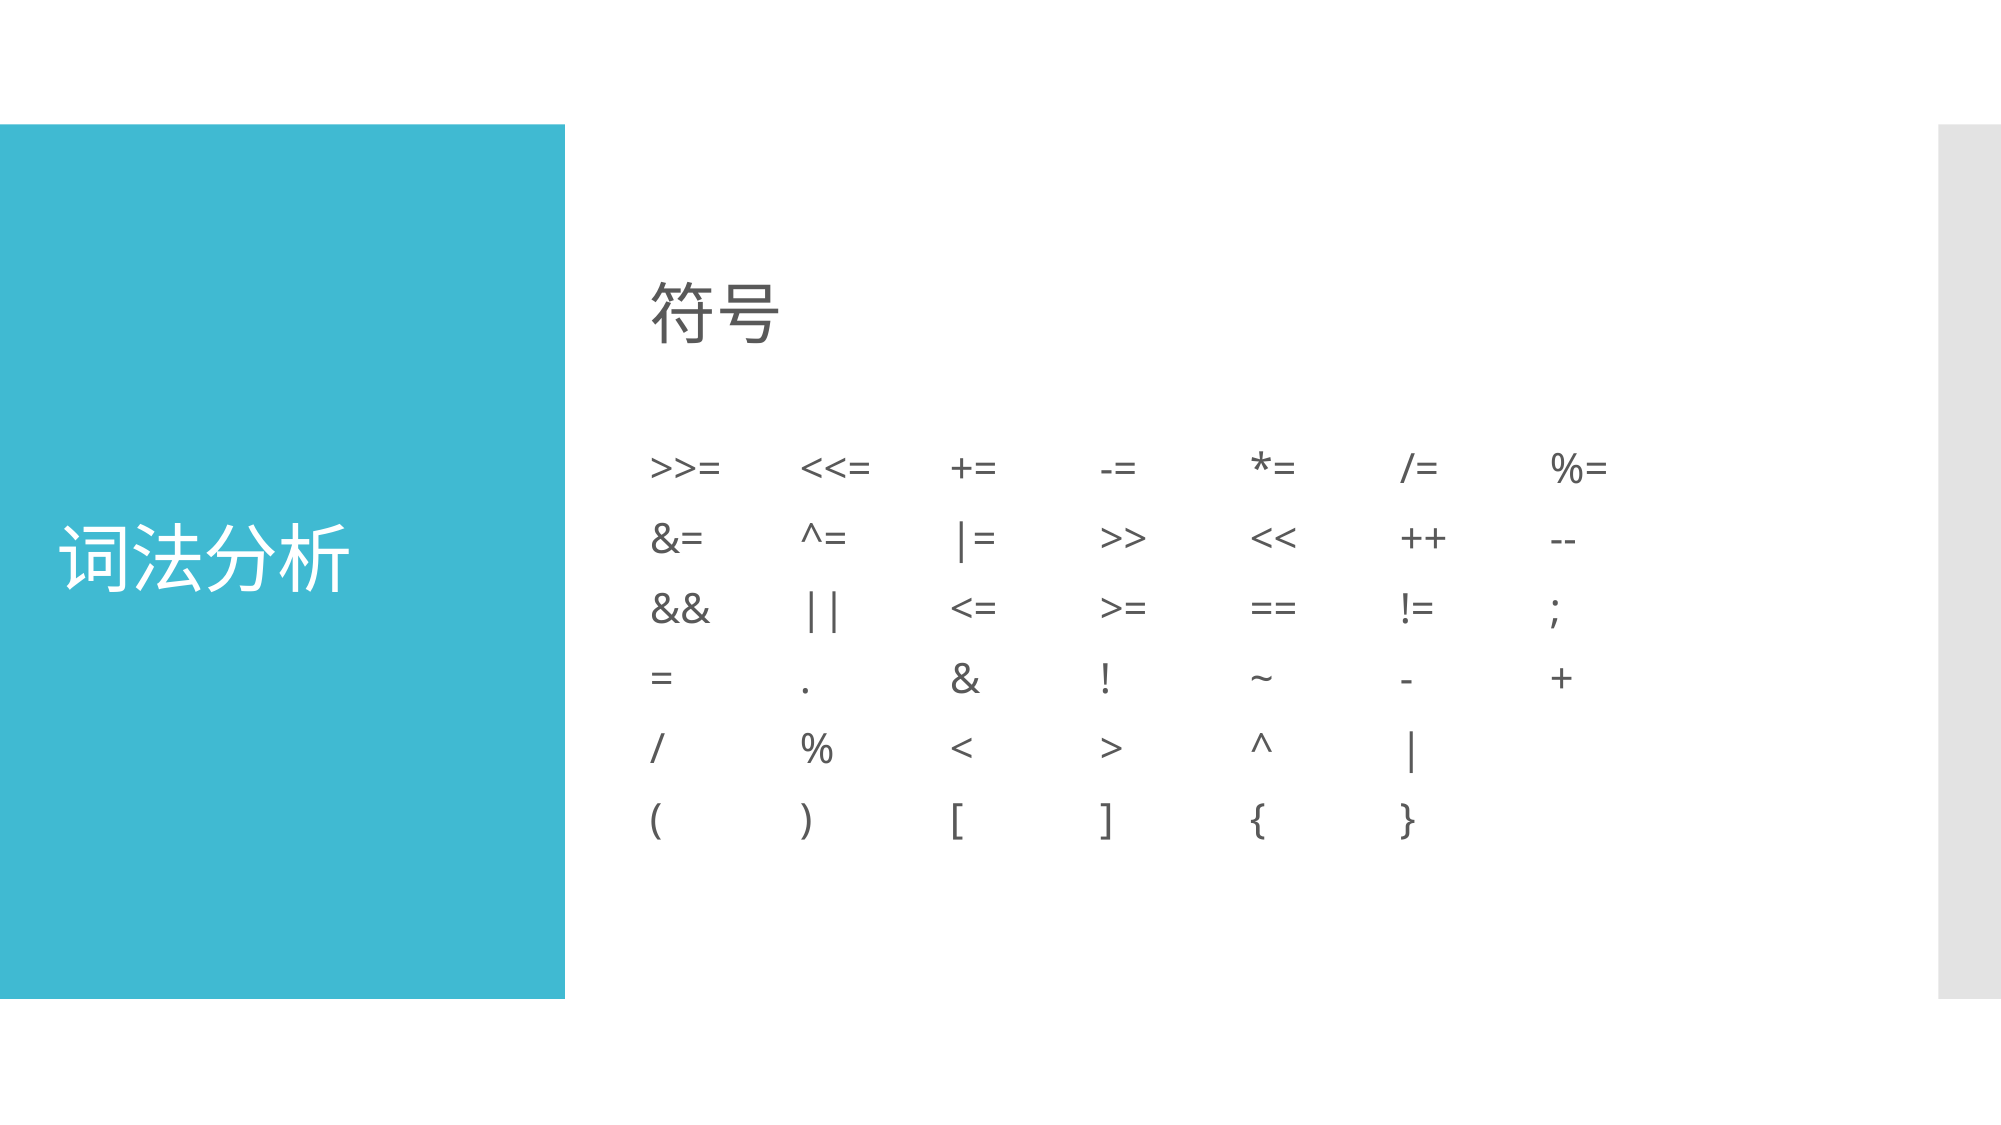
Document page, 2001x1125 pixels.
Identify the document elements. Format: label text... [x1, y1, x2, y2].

title 词法分析 [41, 184, 525, 940]
list 符号 >>= <<= += -= *= /= %= &= ^= |= >> << ++ -- && || <= >= == != ; = . & ! ~ - + / % < > ^ | ( ) [ ] { } [634, 141, 1835, 982]
